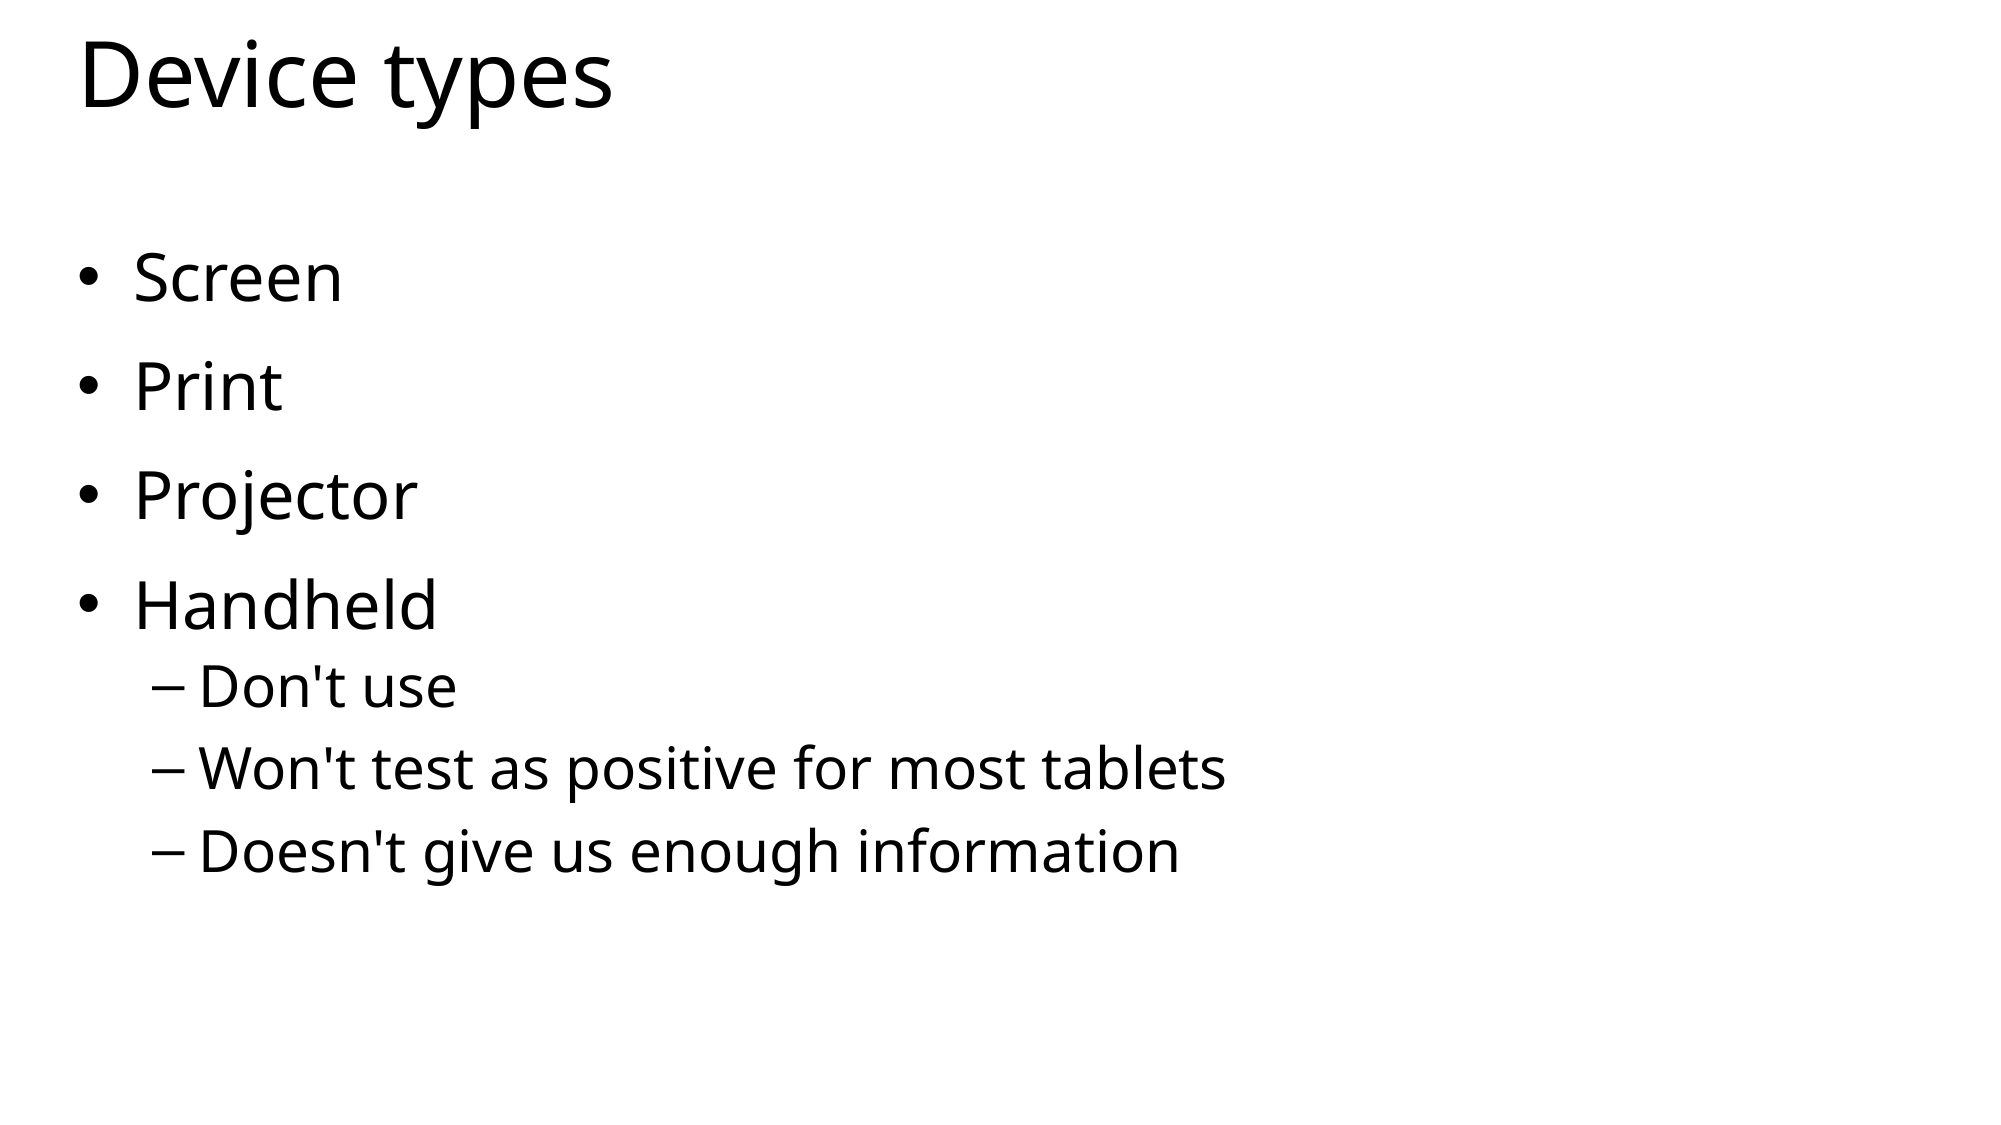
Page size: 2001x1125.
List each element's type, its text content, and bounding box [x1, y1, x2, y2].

title Device types [62, 29, 1953, 205]
list Screen Print Projector Handheld Don't use Won't test as positive for most tablets Doesn't give us enough information [62, 227, 1953, 1096]
